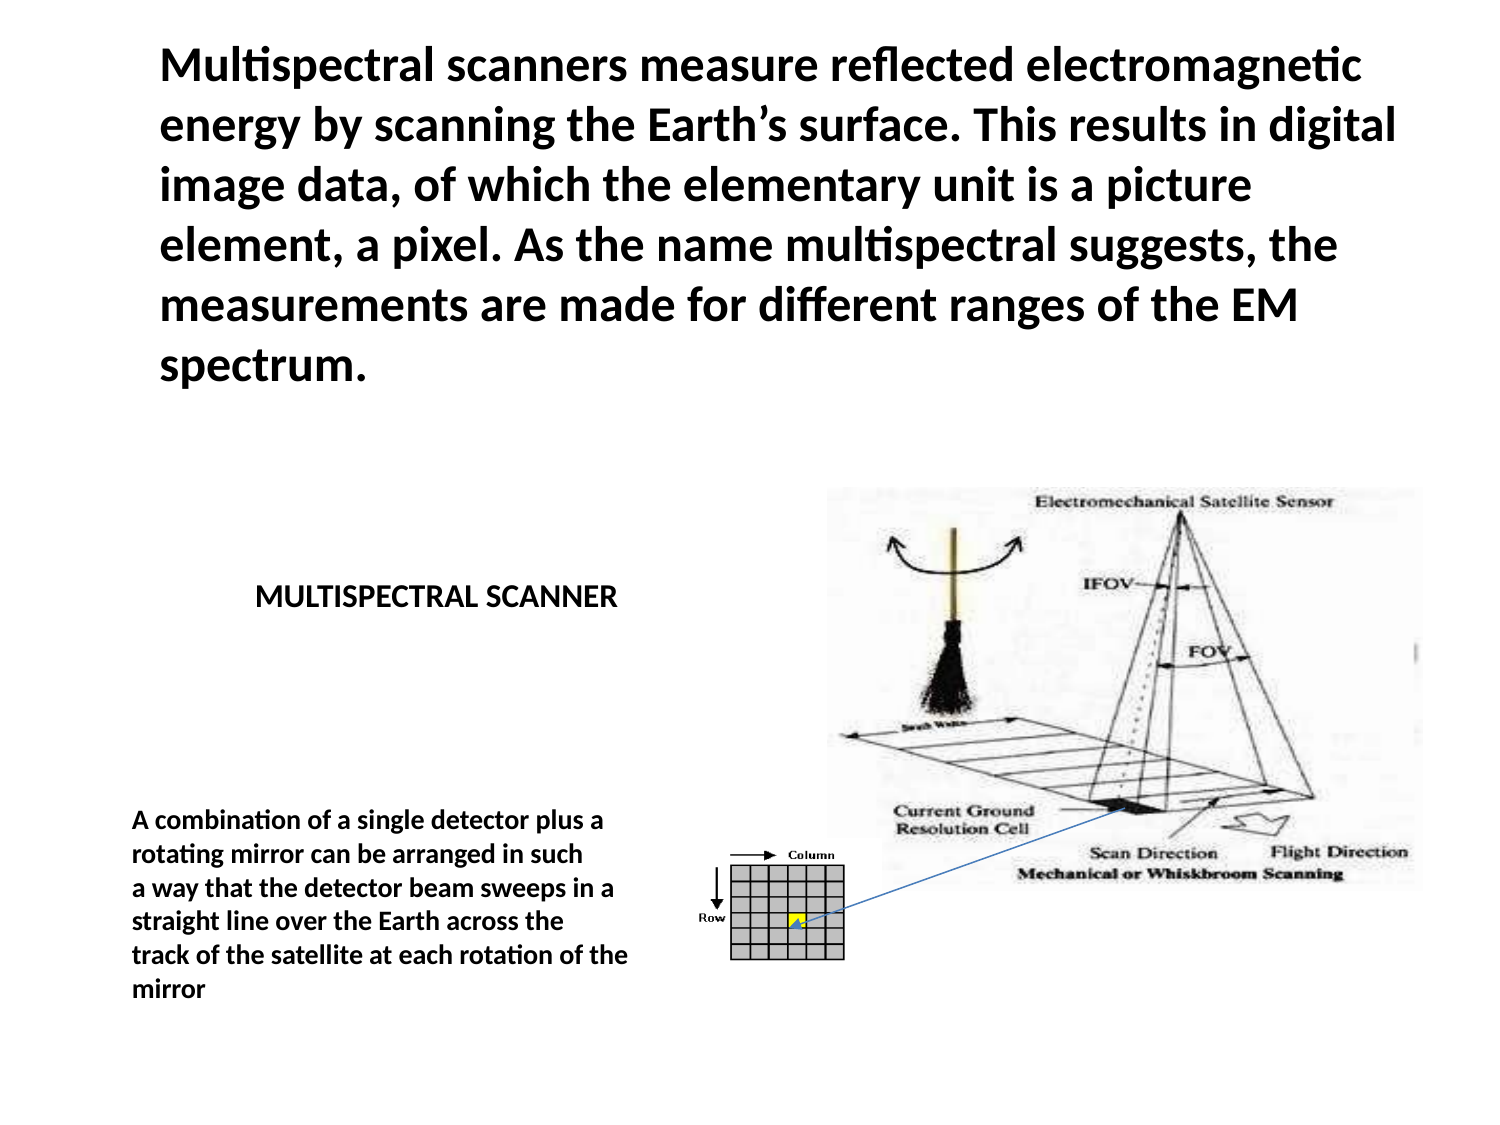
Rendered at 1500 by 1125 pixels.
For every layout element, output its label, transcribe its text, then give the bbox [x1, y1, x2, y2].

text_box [788, 807, 1126, 929]
text_box A combination of a single detector plus a rotating mirror can be arranged in such a way that the detector beam sweeps in a straight line over the Earth across the track of the satellite at each rotation of the mirror [117, 794, 680, 1012]
picture [827, 487, 1423, 891]
text_box Multispectral scanners measure reflected electromagnetic energy by scanning the Earth’s surface. This results in digital image data, of which the elementary unit is a picture element, a pixel. As the name multispectral suggests, the measurements are made for different ranges of the EM spectrum. [144, 24, 1415, 681]
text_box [344, 236, 364, 241]
picture [695, 838, 882, 973]
text_box MULTISPECTRAL SCANNER [239, 567, 822, 622]
